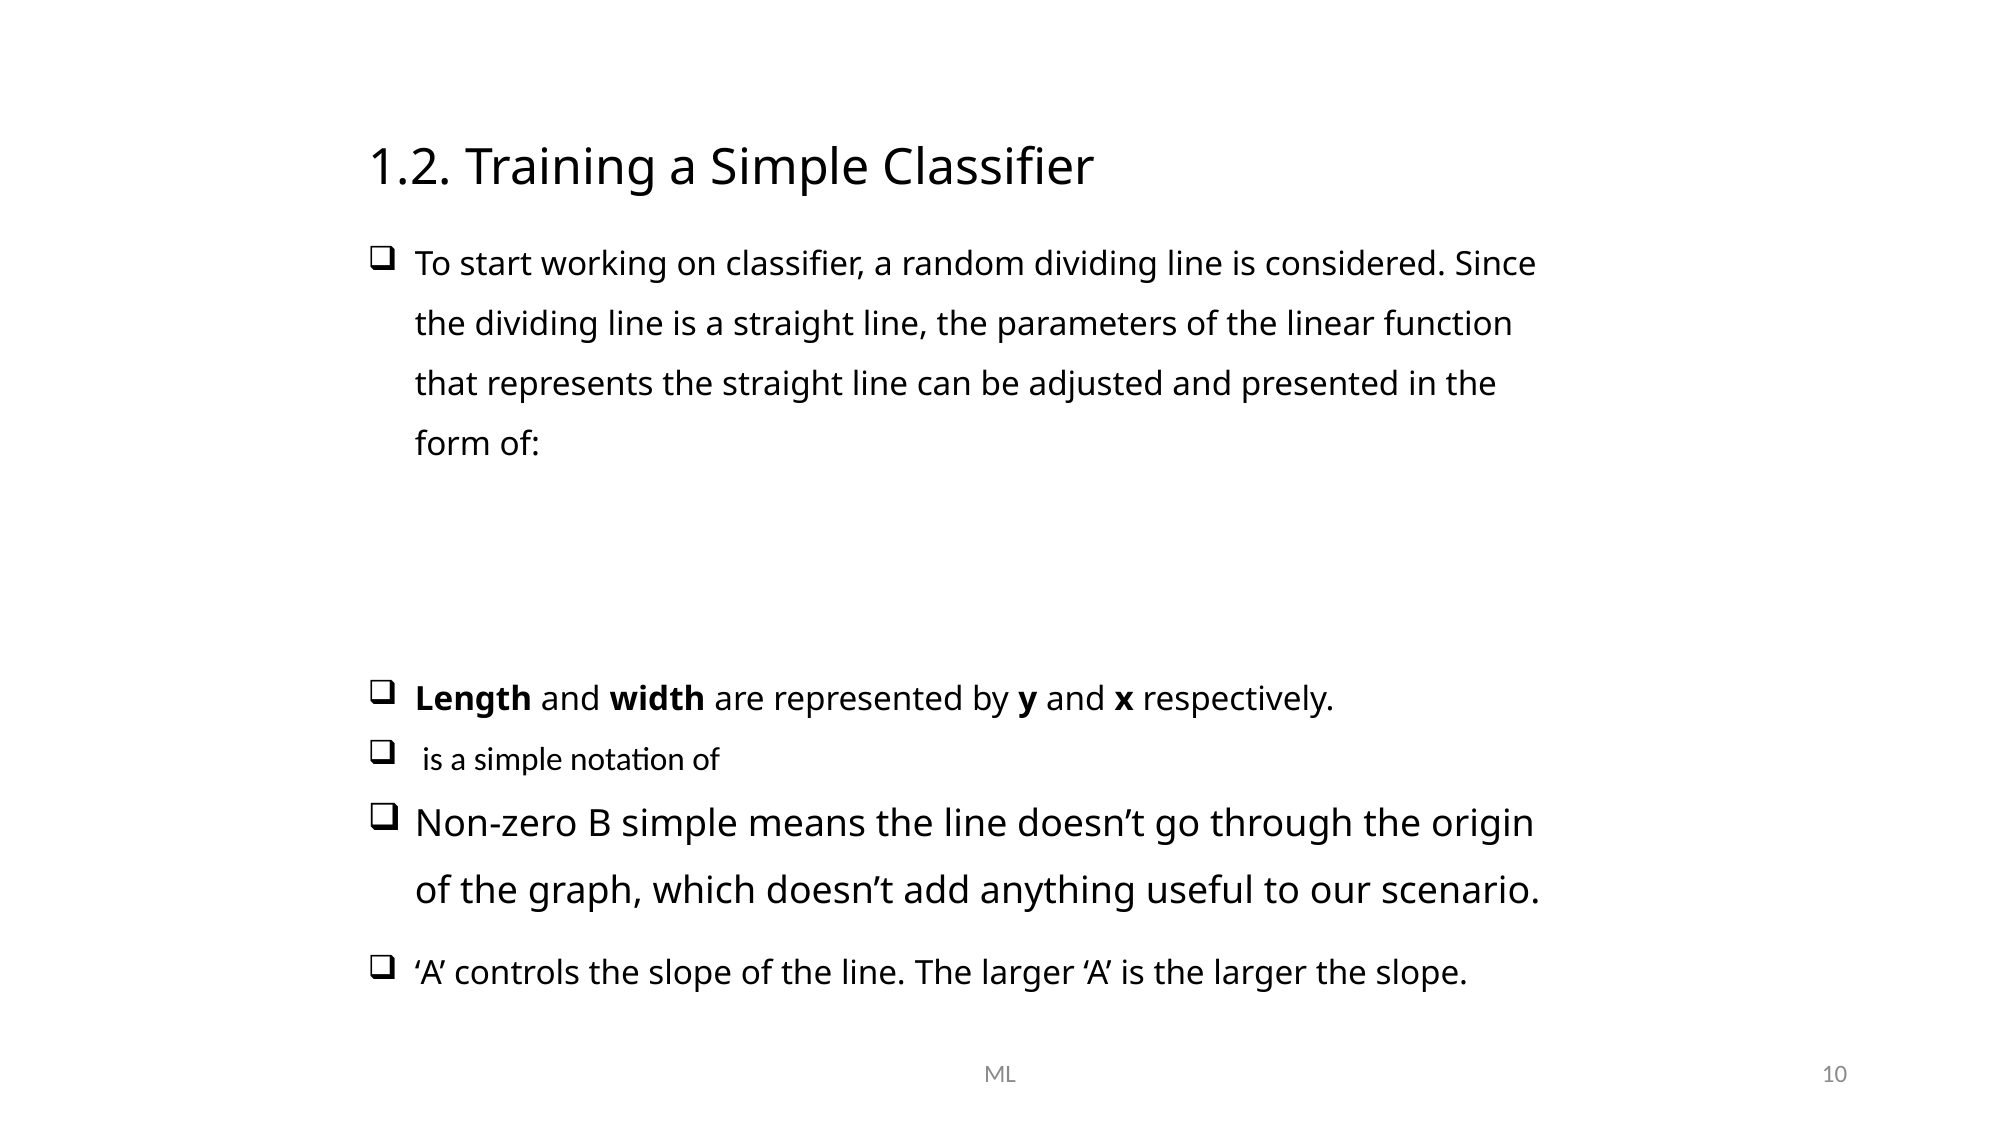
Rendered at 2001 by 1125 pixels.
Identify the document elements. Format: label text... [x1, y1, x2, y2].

footer ML [662, 1042, 1338, 1103]
slide_number 10 [1412, 1042, 1863, 1103]
title 1.2. Training a Simple Classifier [353, 59, 1647, 278]
